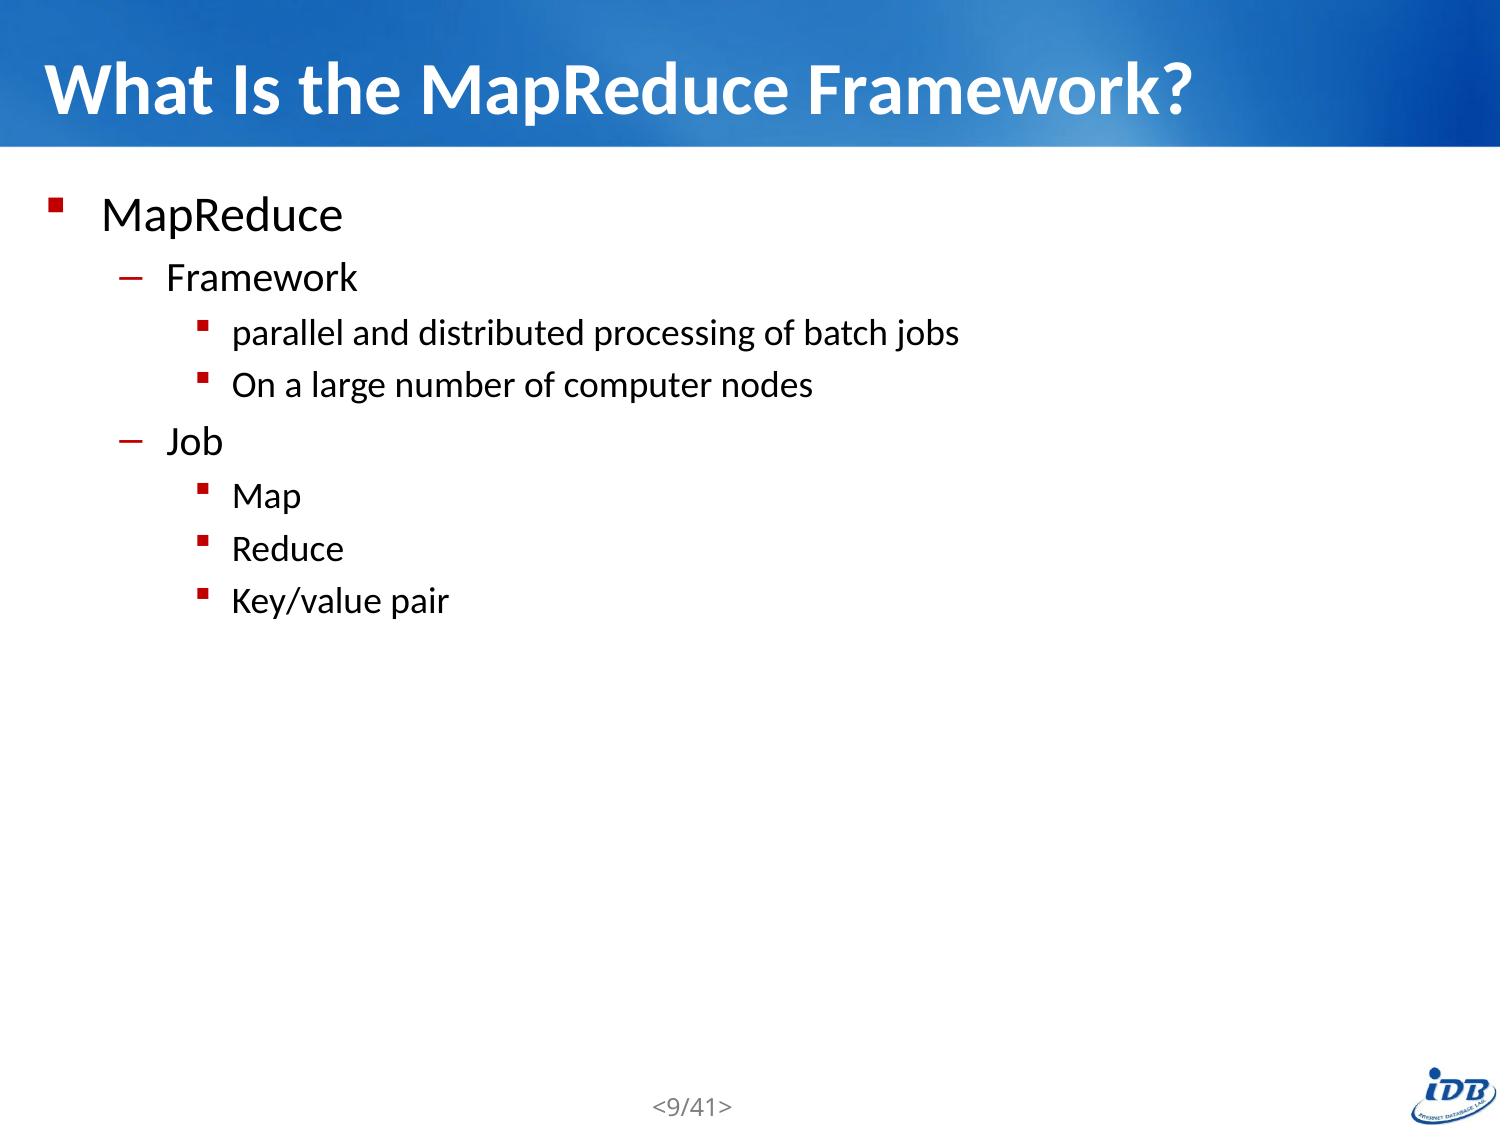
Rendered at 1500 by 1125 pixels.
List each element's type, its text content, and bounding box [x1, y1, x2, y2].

list MapReduce Framework parallel and distributed processing of batch jobs On a large number of computer nodes Job Map Reduce Key/value pair [29, 174, 1471, 1071]
picture [0, 0, 1500, 1125]
title What Is the MapReduce Framework? [29, 19, 1471, 149]
